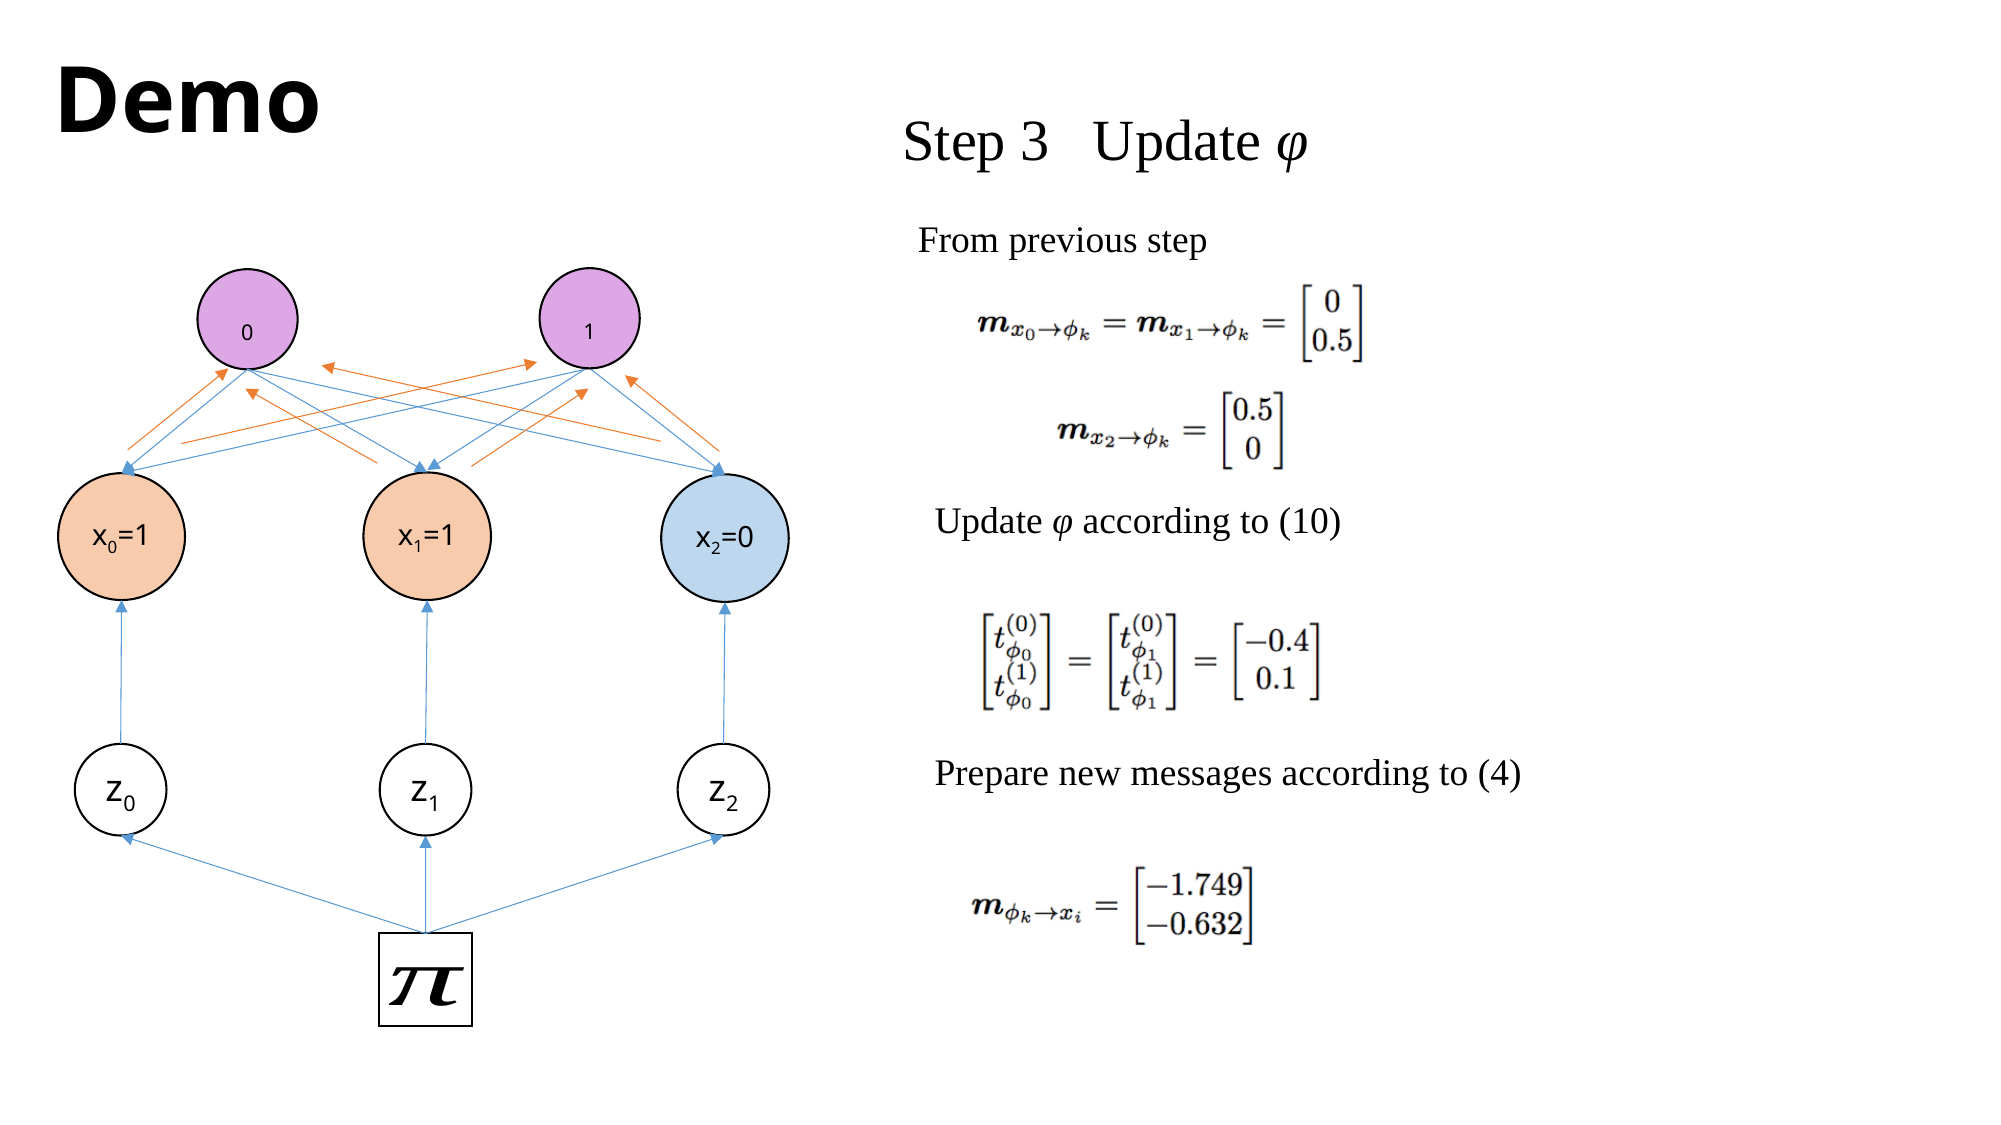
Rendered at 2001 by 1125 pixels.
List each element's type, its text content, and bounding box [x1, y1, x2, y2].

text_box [471, 388, 589, 467]
picture [957, 854, 1300, 968]
text_box x0=1 [57, 472, 187, 602]
picture [953, 275, 1462, 483]
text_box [624, 375, 720, 452]
text_box Prepare new messages according to (4) [919, 740, 1739, 800]
text_box x1=1 [362, 475, 493, 601]
text_box From previous step [903, 207, 1839, 268]
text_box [425, 835, 724, 934]
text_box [428, 444, 589, 471]
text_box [127, 368, 229, 450]
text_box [538, 365, 662, 442]
text_box x2=0 [660, 473, 790, 603]
text_box z0 [73, 742, 168, 837]
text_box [181, 362, 538, 444]
text_box z2 [676, 742, 771, 837]
text_box z1 [378, 742, 473, 835]
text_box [121, 369, 248, 474]
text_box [589, 368, 725, 475]
text_box Step 3 Update φ [887, 95, 1824, 180]
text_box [120, 835, 425, 934]
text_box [248, 444, 428, 473]
text_box Update φ according to (10) [919, 489, 1671, 549]
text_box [245, 444, 378, 464]
text_box Demo [38, 32, 438, 158]
picture [953, 586, 1406, 758]
